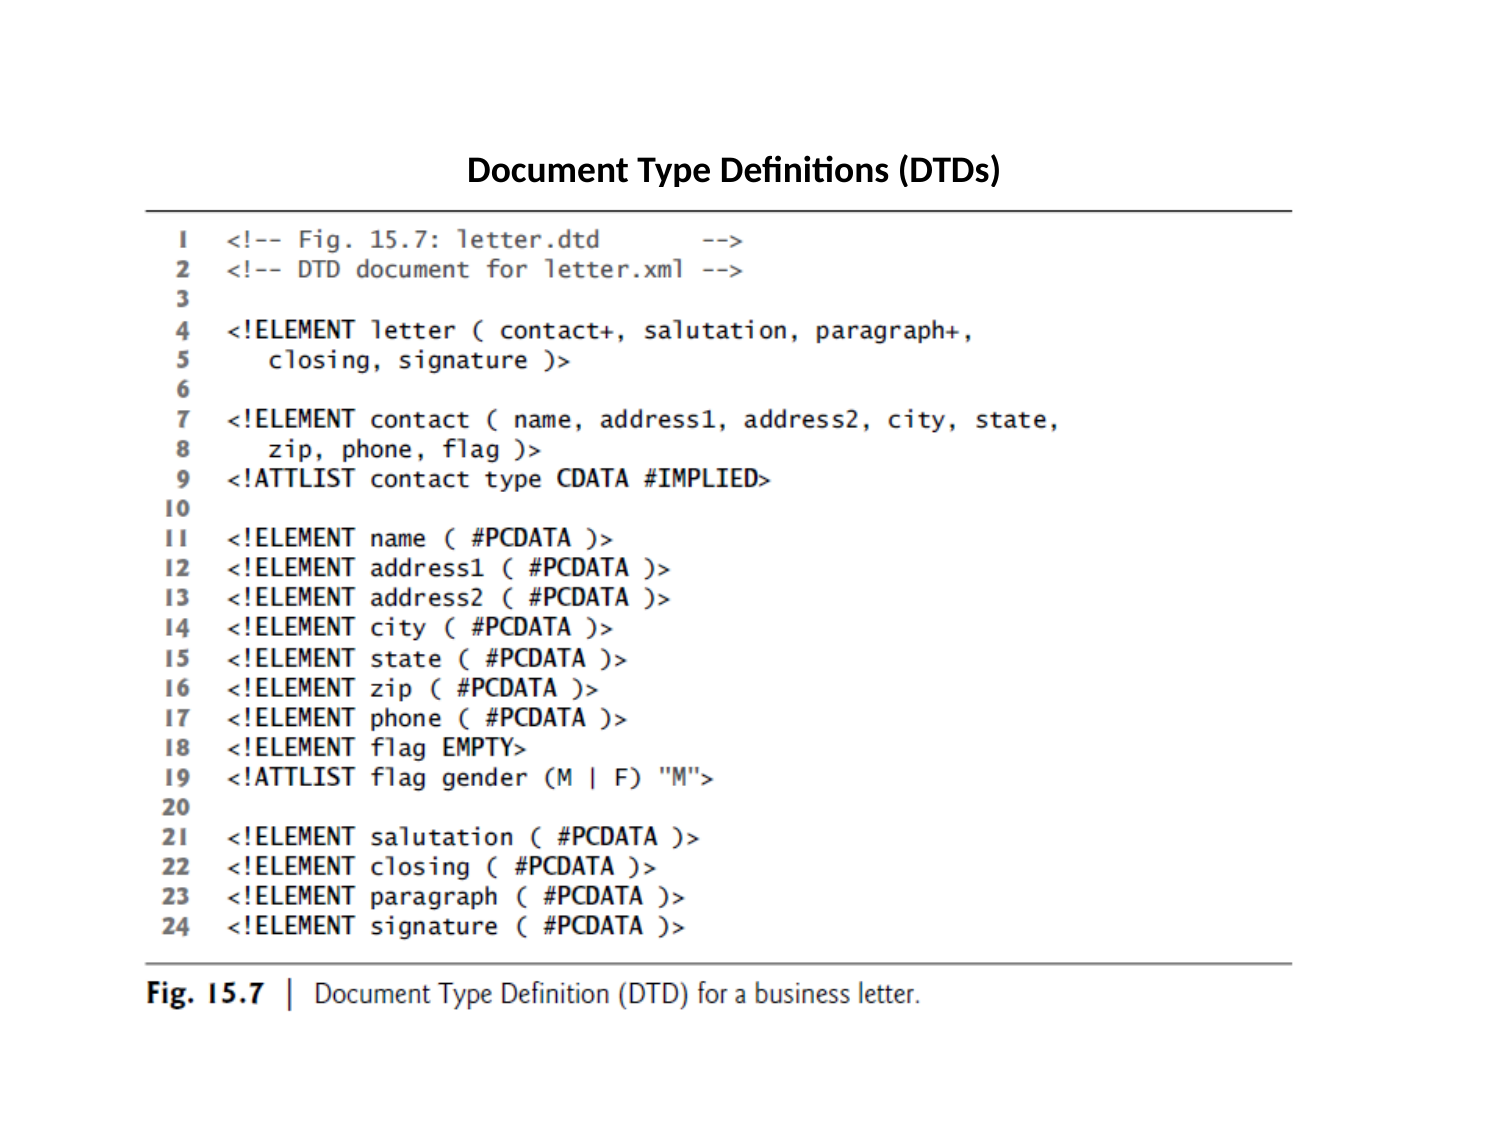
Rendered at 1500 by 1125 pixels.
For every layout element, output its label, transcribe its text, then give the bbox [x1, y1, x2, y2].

text_box Document Type Definitions (DTDs) [452, 137, 1018, 185]
picture [137, 187, 1294, 1019]
